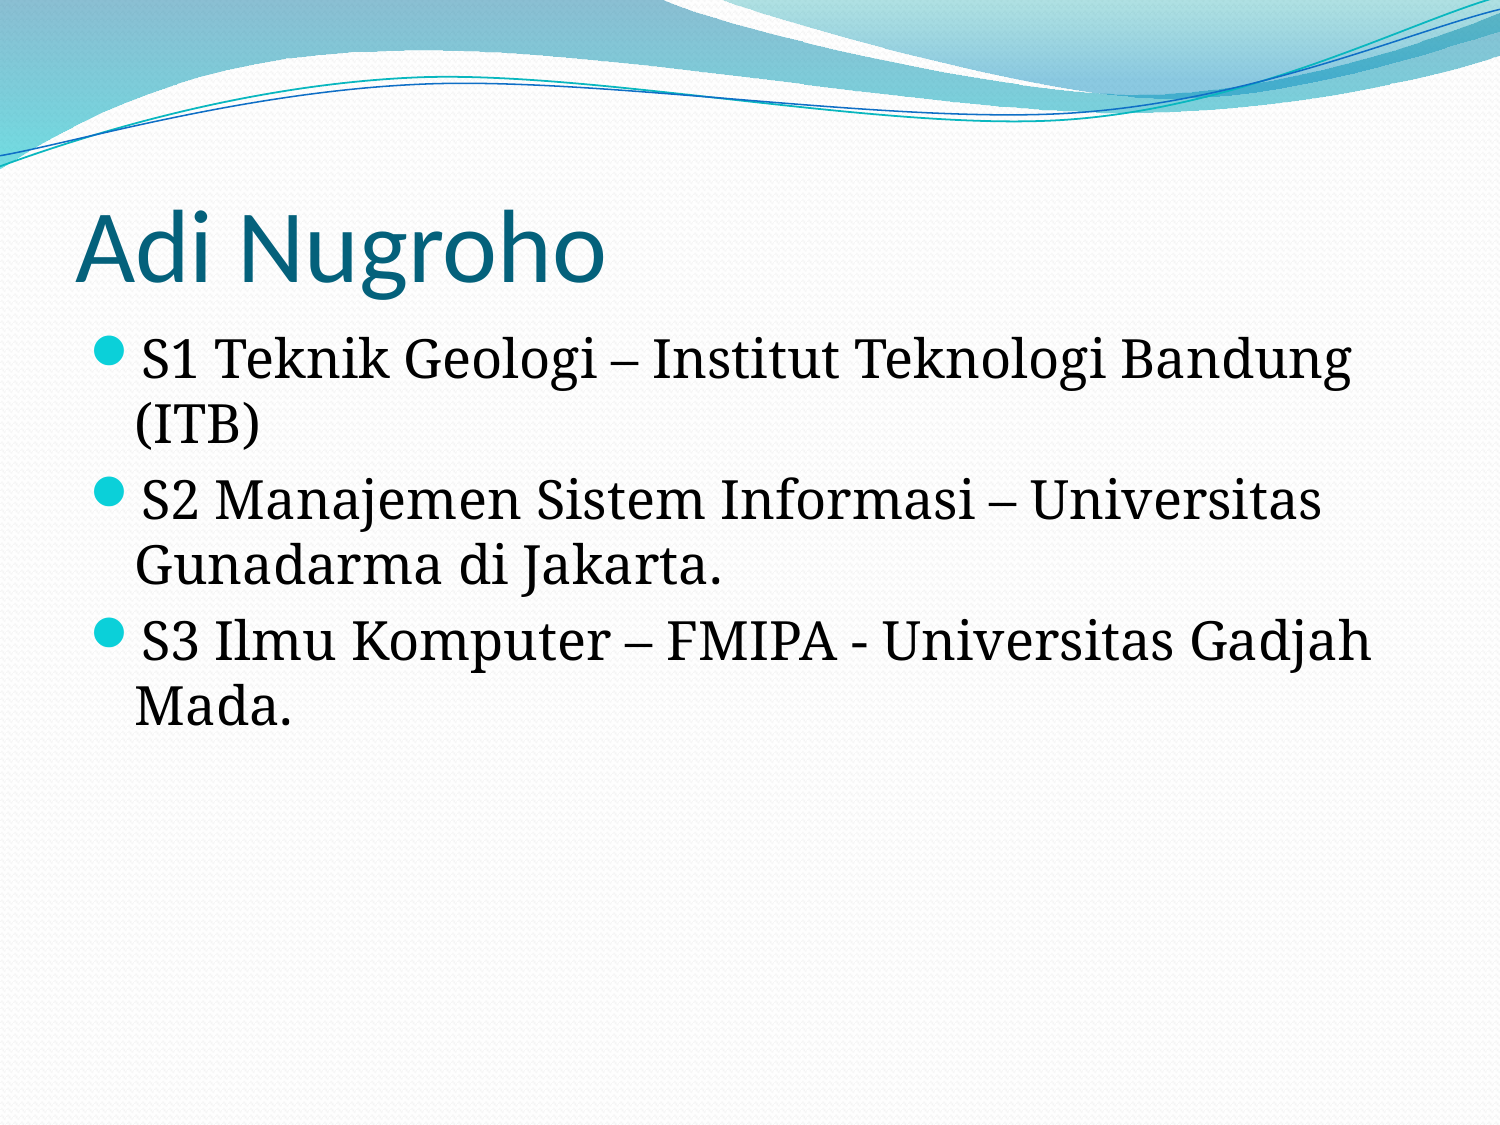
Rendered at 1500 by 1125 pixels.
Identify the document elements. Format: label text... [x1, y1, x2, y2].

list S1 Teknik Geologi – Institut Teknologi Bandung (ITB) S2 Manajemen Sistem Informasi – Universitas Gunadarma di Jakarta. S3 Ilmu Komputer – FMIPA - Universitas Gadjah Mada. [75, 317, 1425, 1038]
title Adi Nugroho [75, 115, 1425, 303]
